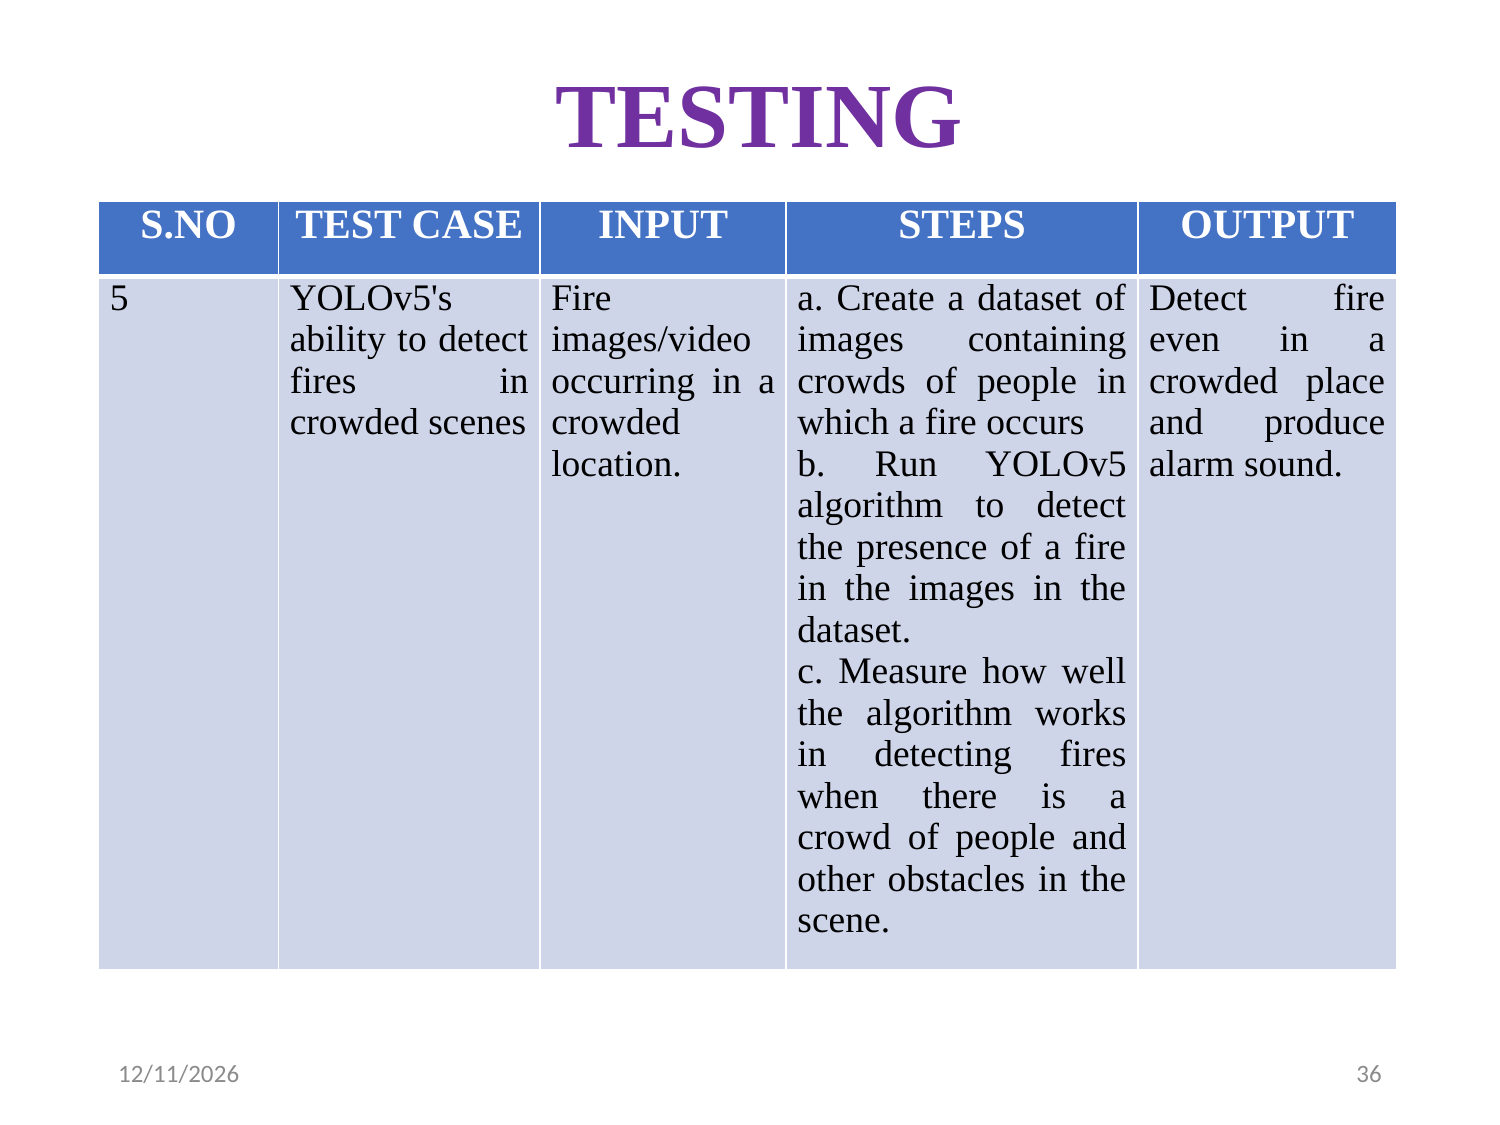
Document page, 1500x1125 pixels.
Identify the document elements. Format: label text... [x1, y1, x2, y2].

title TESTING [103, 33, 1397, 201]
table_cell Detect fire even in a crowded place and produce alarm sound. [1139, 279, 1396, 969]
table_header TEST CASE [279, 202, 539, 274]
table_header OUTPUT [1139, 202, 1396, 274]
slide_number 36 [1059, 1042, 1397, 1103]
table_cell a. Create a dataset of images containing crowds of people in which a fire occurs b. Run YOLOv5 algorithm to detect the presence of a fire in the images in the dataset. c. Measure how well the algorithm works in detecting fires when there is a crowd of people and other obstacles in the scene. [787, 279, 1137, 969]
table_header STEPS [787, 202, 1137, 274]
table_cell 5 [99, 279, 278, 969]
table_cell Fire images/video occurring in a crowded location. [541, 279, 785, 969]
table_header S.NO [99, 202, 278, 274]
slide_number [103, 1042, 441, 1103]
table_cell YOLOv5's ability to detect fires in crowded scenes [279, 279, 539, 969]
table_header INPUT [541, 202, 785, 274]
